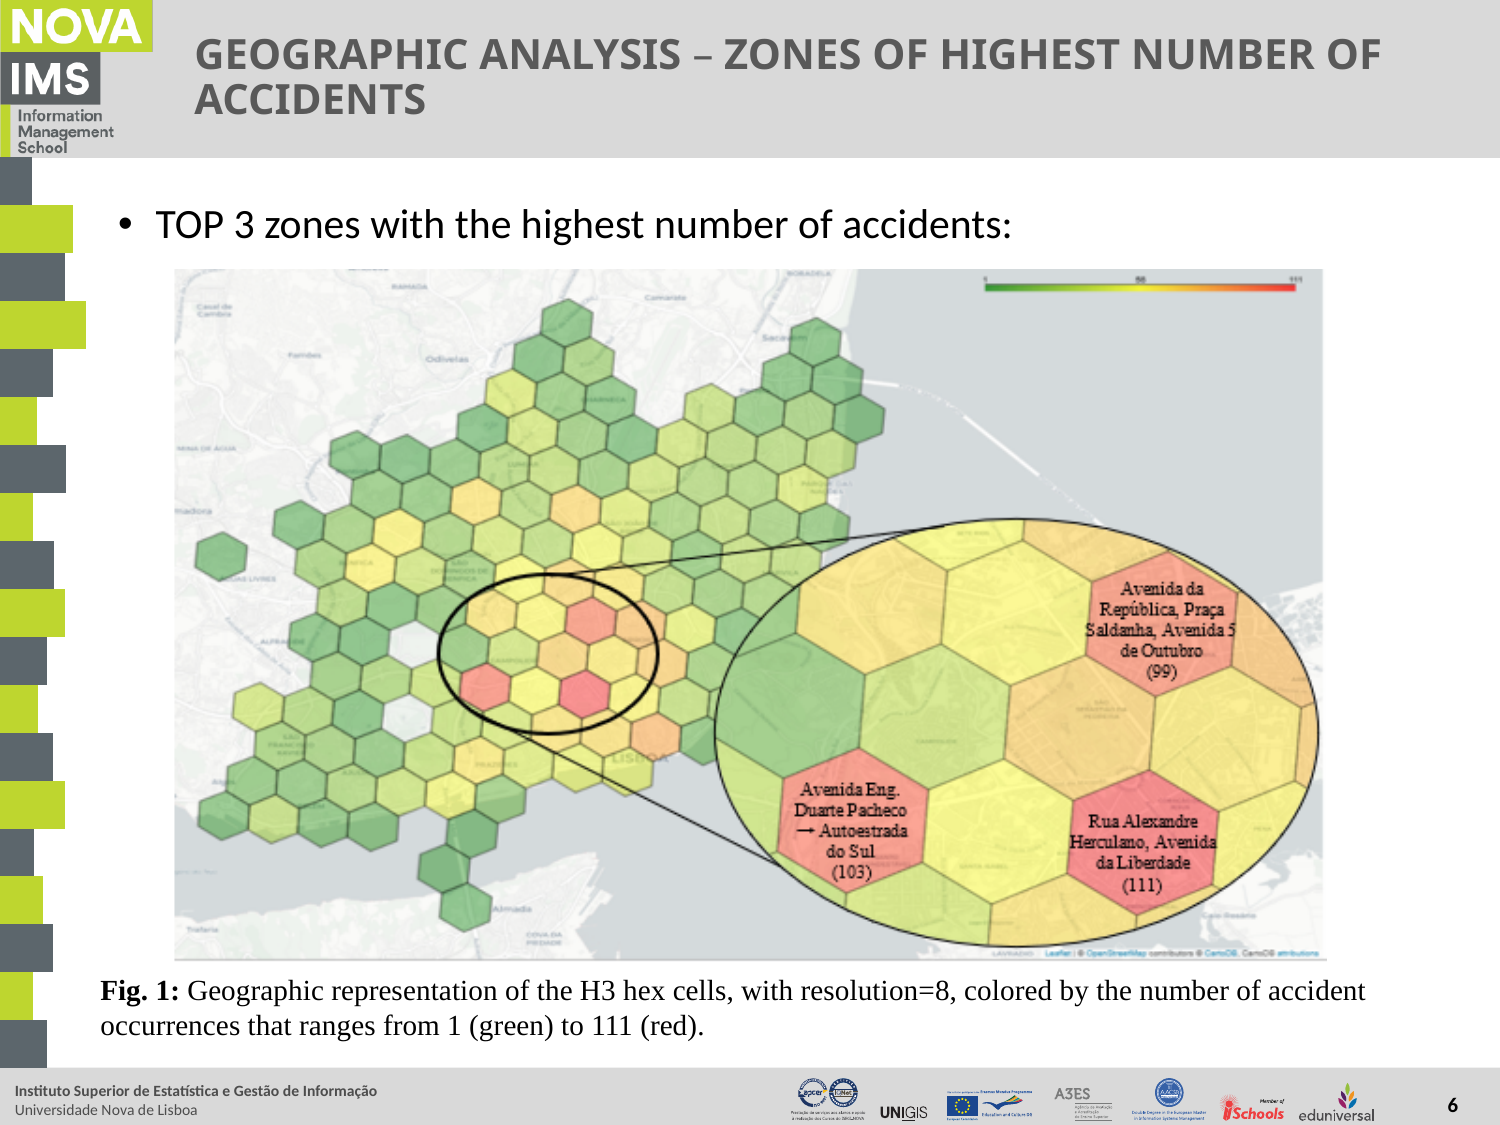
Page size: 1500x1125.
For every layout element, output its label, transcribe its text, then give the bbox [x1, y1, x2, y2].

slide_number 6 [1135, 1073, 1474, 1125]
picture [0, 0, 153, 158]
title GEOGRAPHIC ANALYSIS – ZONES OF HIGHEST NUMBER OF ACCIDENTS [179, 17, 1474, 141]
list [173, 269, 1327, 965]
text_box Fig. 1: Geographic representation of the H3 hex cells, with resolution=8, colored by the number of accident occurrences that ranges from 1 (green) to 111 (red). [85, 964, 1420, 1049]
text_box TOP 3 zones with the highest number of accidents: [103, 195, 1397, 403]
